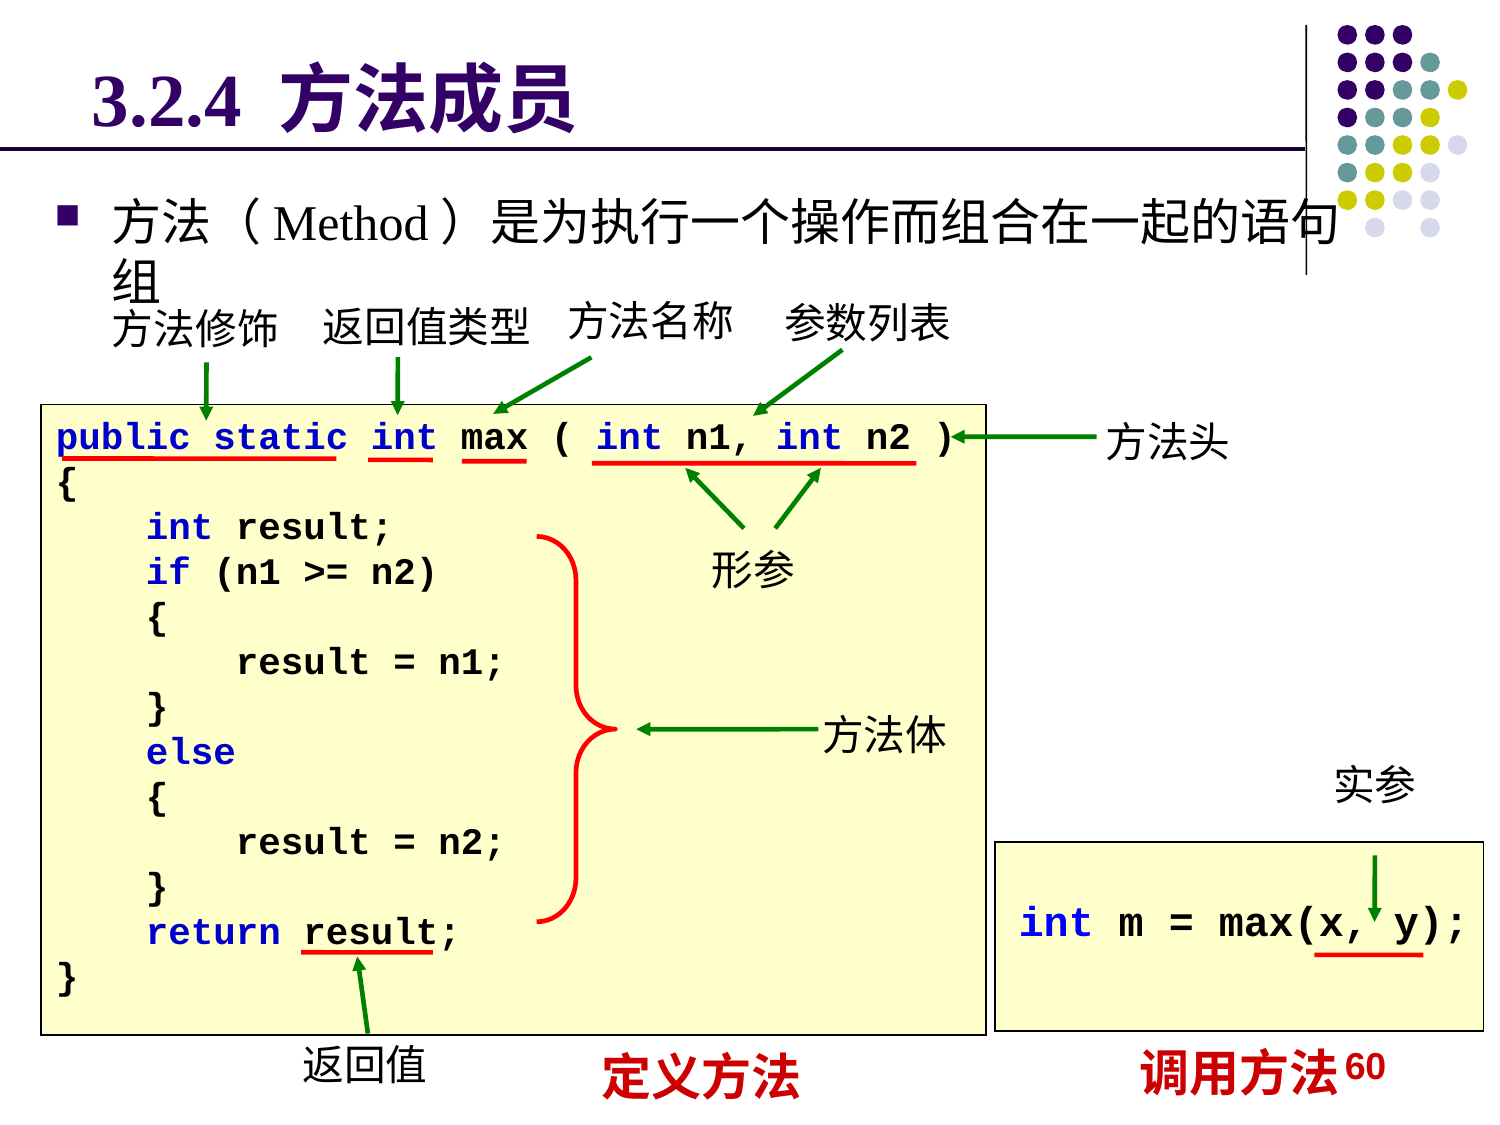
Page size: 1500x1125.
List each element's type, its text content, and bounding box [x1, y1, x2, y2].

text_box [753, 289, 968, 464]
text_box [1368, 855, 1381, 922]
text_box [950, 408, 1247, 475]
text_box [286, 952, 444, 1097]
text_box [61, 295, 337, 459]
text_box public static int max ( int n1, int n2 ) { int result; if (n1 >= n2) { result = n1; } else { result = n2; } return result; } [41, 404, 987, 1035]
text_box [685, 467, 822, 603]
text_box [334, 293, 456, 461]
title 3.2.4 方法成员 [76, 31, 1315, 149]
text_box int m = max(x, y); [995, 841, 1484, 1031]
text_box 定义方法 [586, 1038, 817, 1114]
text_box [536, 536, 963, 922]
text_box 实参 [1317, 751, 1432, 817]
list 方法（Method）是为执行一个操作而组合在一起的语句组 [39, 182, 1390, 276]
text_box 调用方法 [1124, 1034, 1355, 1109]
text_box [461, 286, 751, 462]
